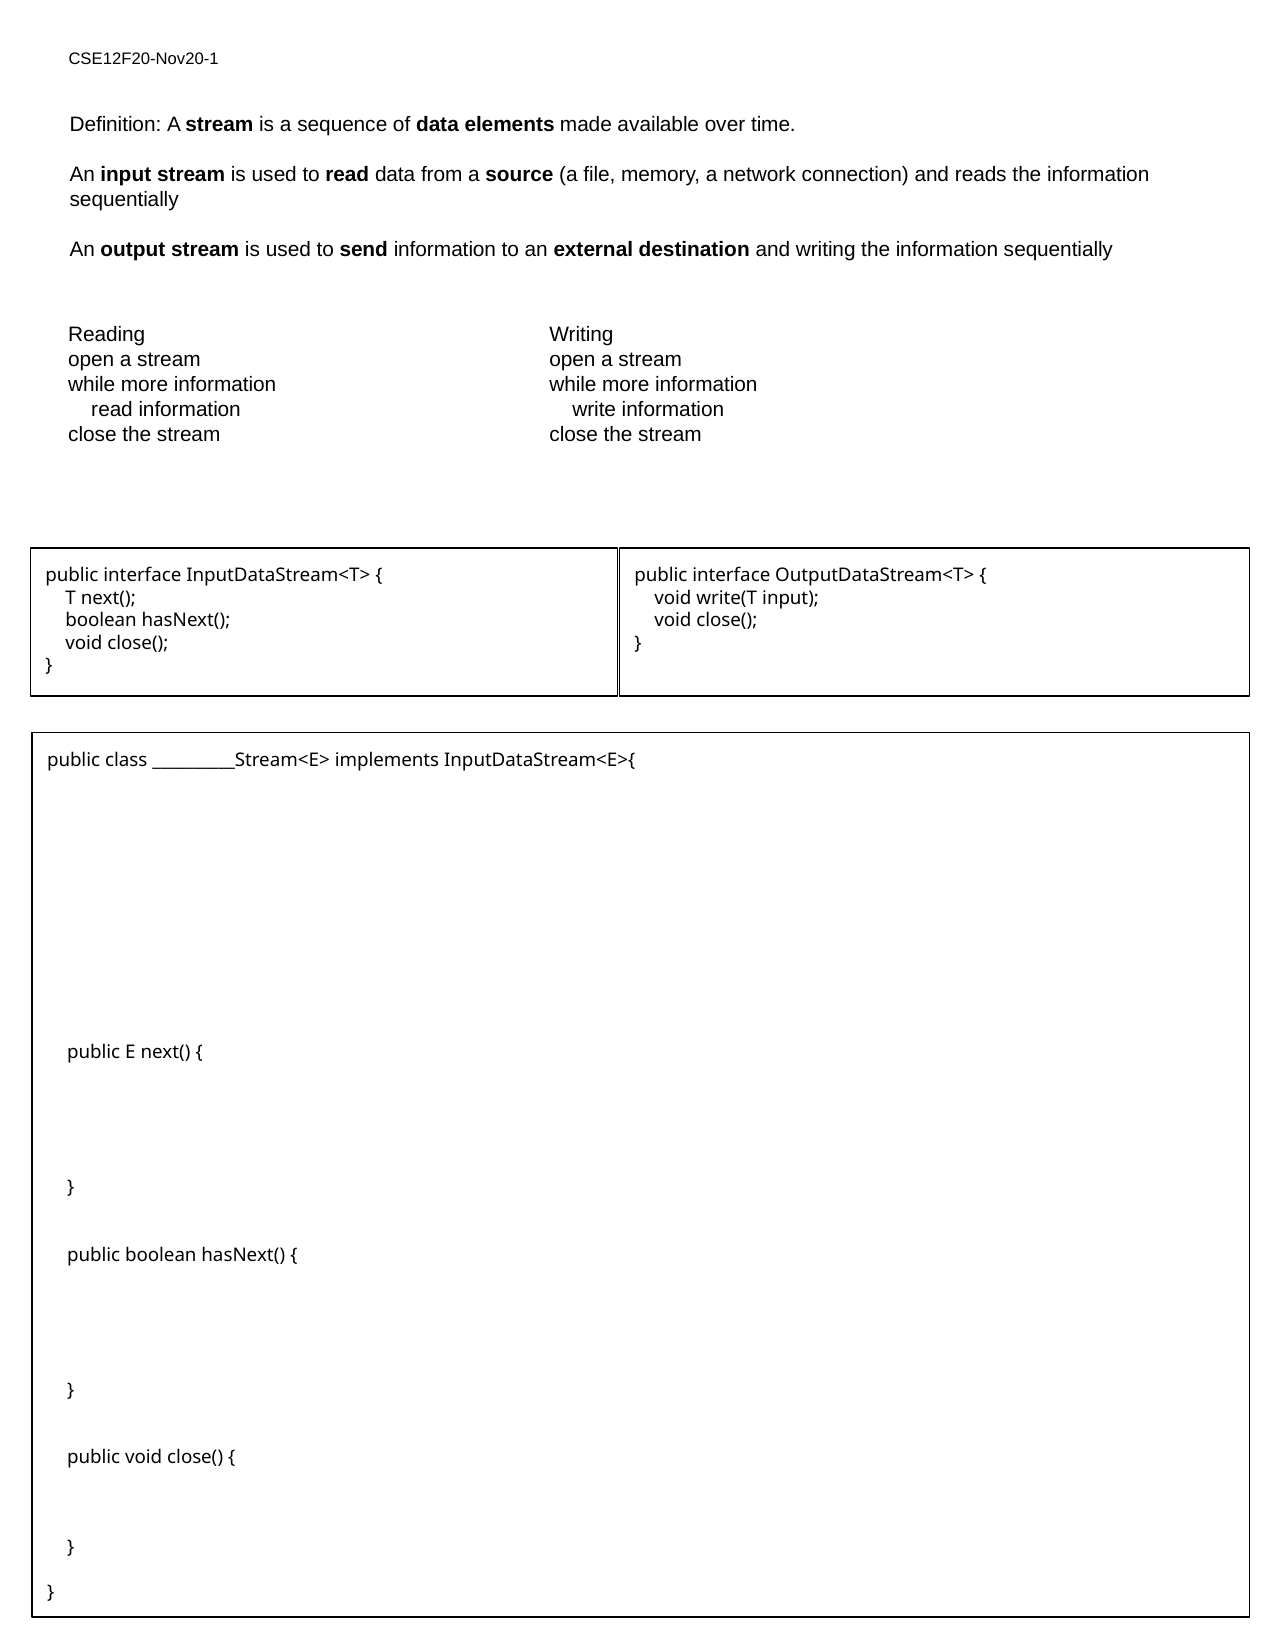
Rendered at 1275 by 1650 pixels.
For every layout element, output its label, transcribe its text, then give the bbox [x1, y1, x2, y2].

text_box CSE12F20-Nov20-1 [53, 32, 361, 82]
text_box Writing open a stream while more information write information close the stream [534, 313, 1173, 453]
text_box public interface InputDataStream<T> { T next(); boolean hasNext(); void close(); } [30, 548, 618, 697]
text_box Reading open a stream while more information read information close the stream [53, 313, 487, 453]
text_box public class __________Stream<E> implements InputDataStream<E>{ public E next() { } public boolean hasNext() { } public void close() { } } [32, 732, 1250, 1618]
text_box Definition: A stream is a sequence of data elements made available over time. An input stream is used to read data from a source (a file, memory, a network connection) and reads the information sequentially An output stream is used to send information to an external destination and writing the information sequentially [54, 95, 1221, 314]
text_box public interface OutputDataStream<T> { void write(T input); void close(); } [619, 548, 1250, 697]
